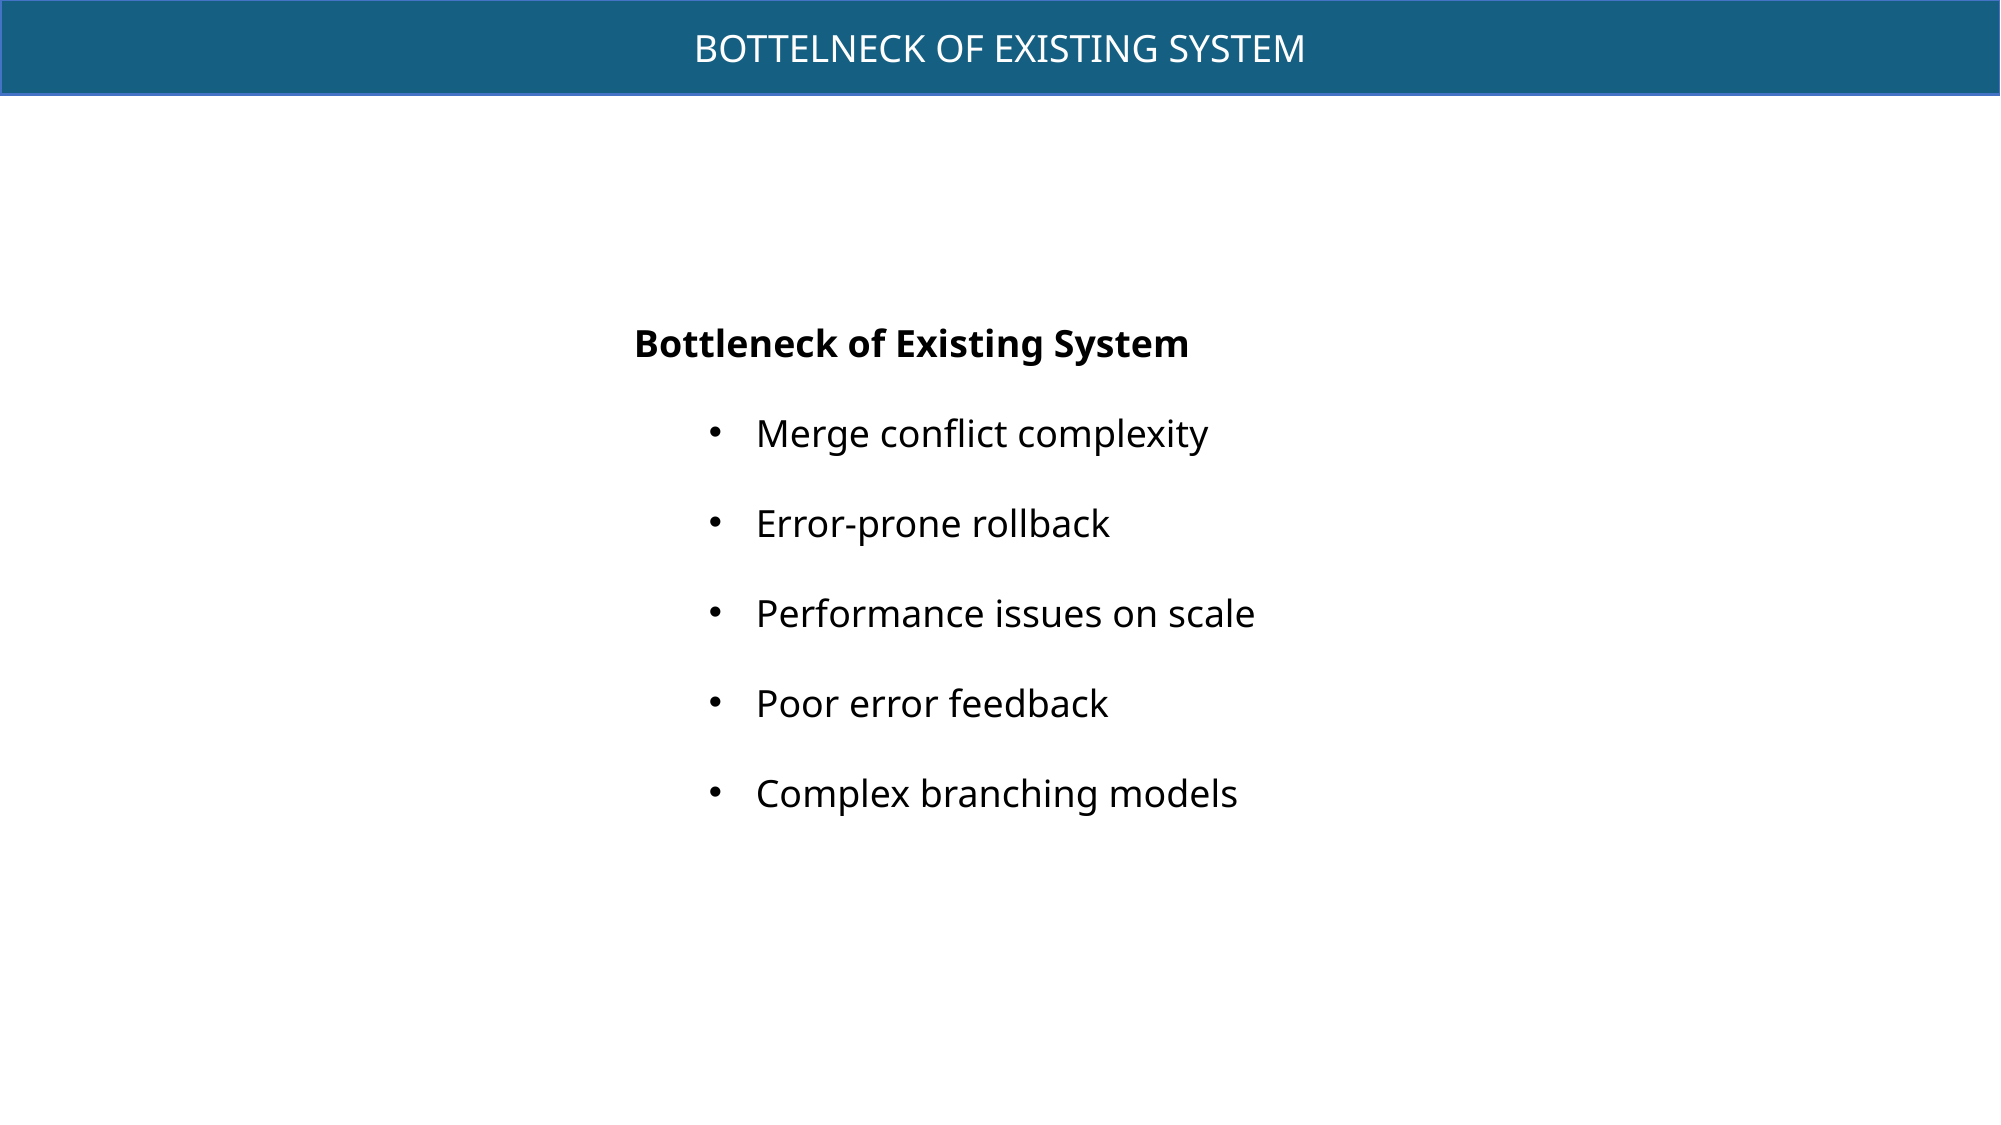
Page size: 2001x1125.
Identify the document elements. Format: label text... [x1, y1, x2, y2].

text_box BOTTELNECK OF EXISTING SYSTEM [0, 0, 2000, 96]
text_box Bottleneck of Existing System Merge conflict complexity Error-prone rollback Performance issues on scale Poor error feedback Complex branching models [618, 312, 1380, 912]
